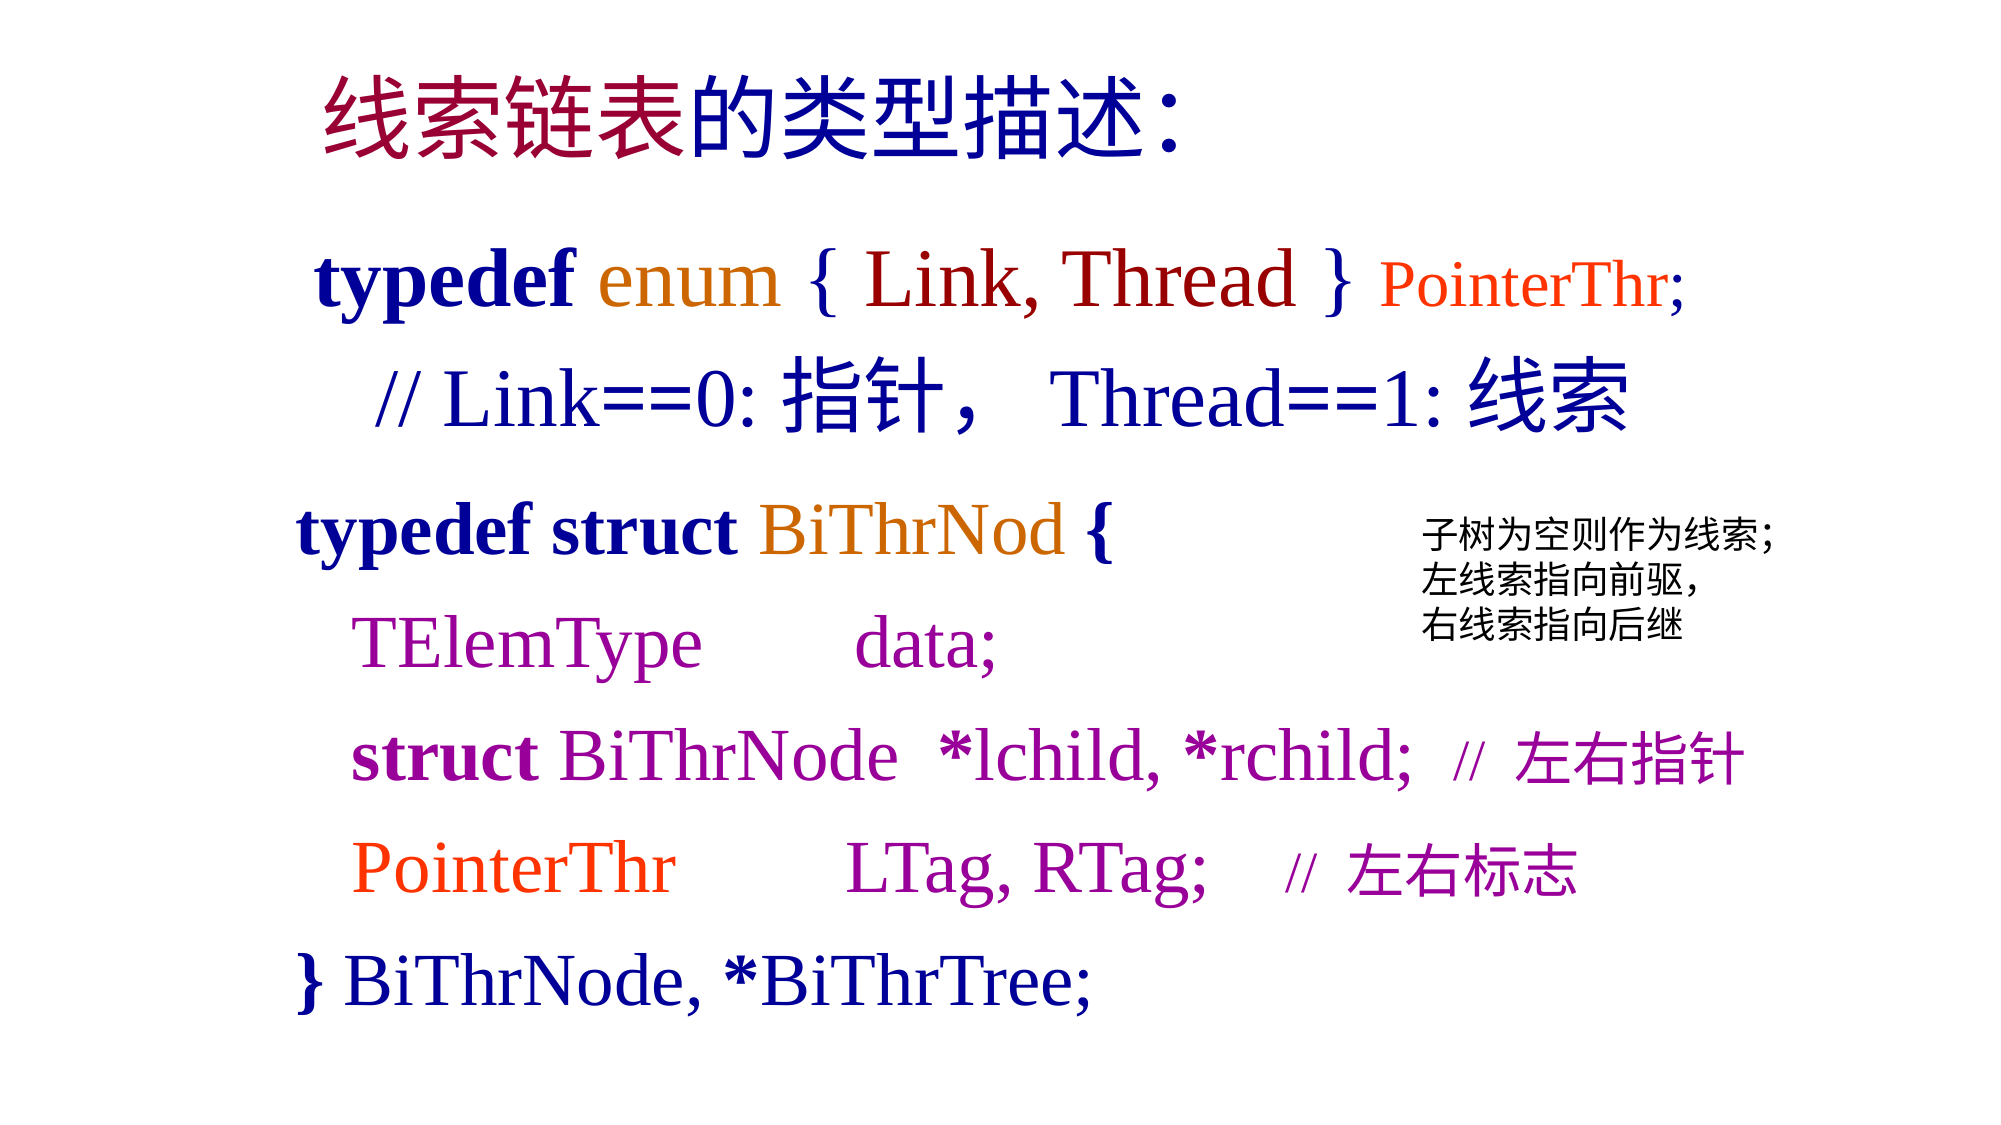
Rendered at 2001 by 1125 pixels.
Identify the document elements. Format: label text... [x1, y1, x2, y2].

text_box typedef enum { Link, Thread } PointerThr; // Link==0:指针，Thread==1:线索 [256, 195, 1744, 450]
text_box 子树为空则作为线索； 左线索指向前驱， 右线索指向后继 [1406, 503, 1812, 654]
text_box 线索链表的类型描述： [305, 53, 1253, 179]
text_box typedef struct BiThrNod { TElemType data; struct BiThrNode *lchild, *rchild; // 左右指针 PointerThr LTag, RTag; // 左右标志 } BiThrNode, *BiThrTree; [280, 472, 1762, 1028]
